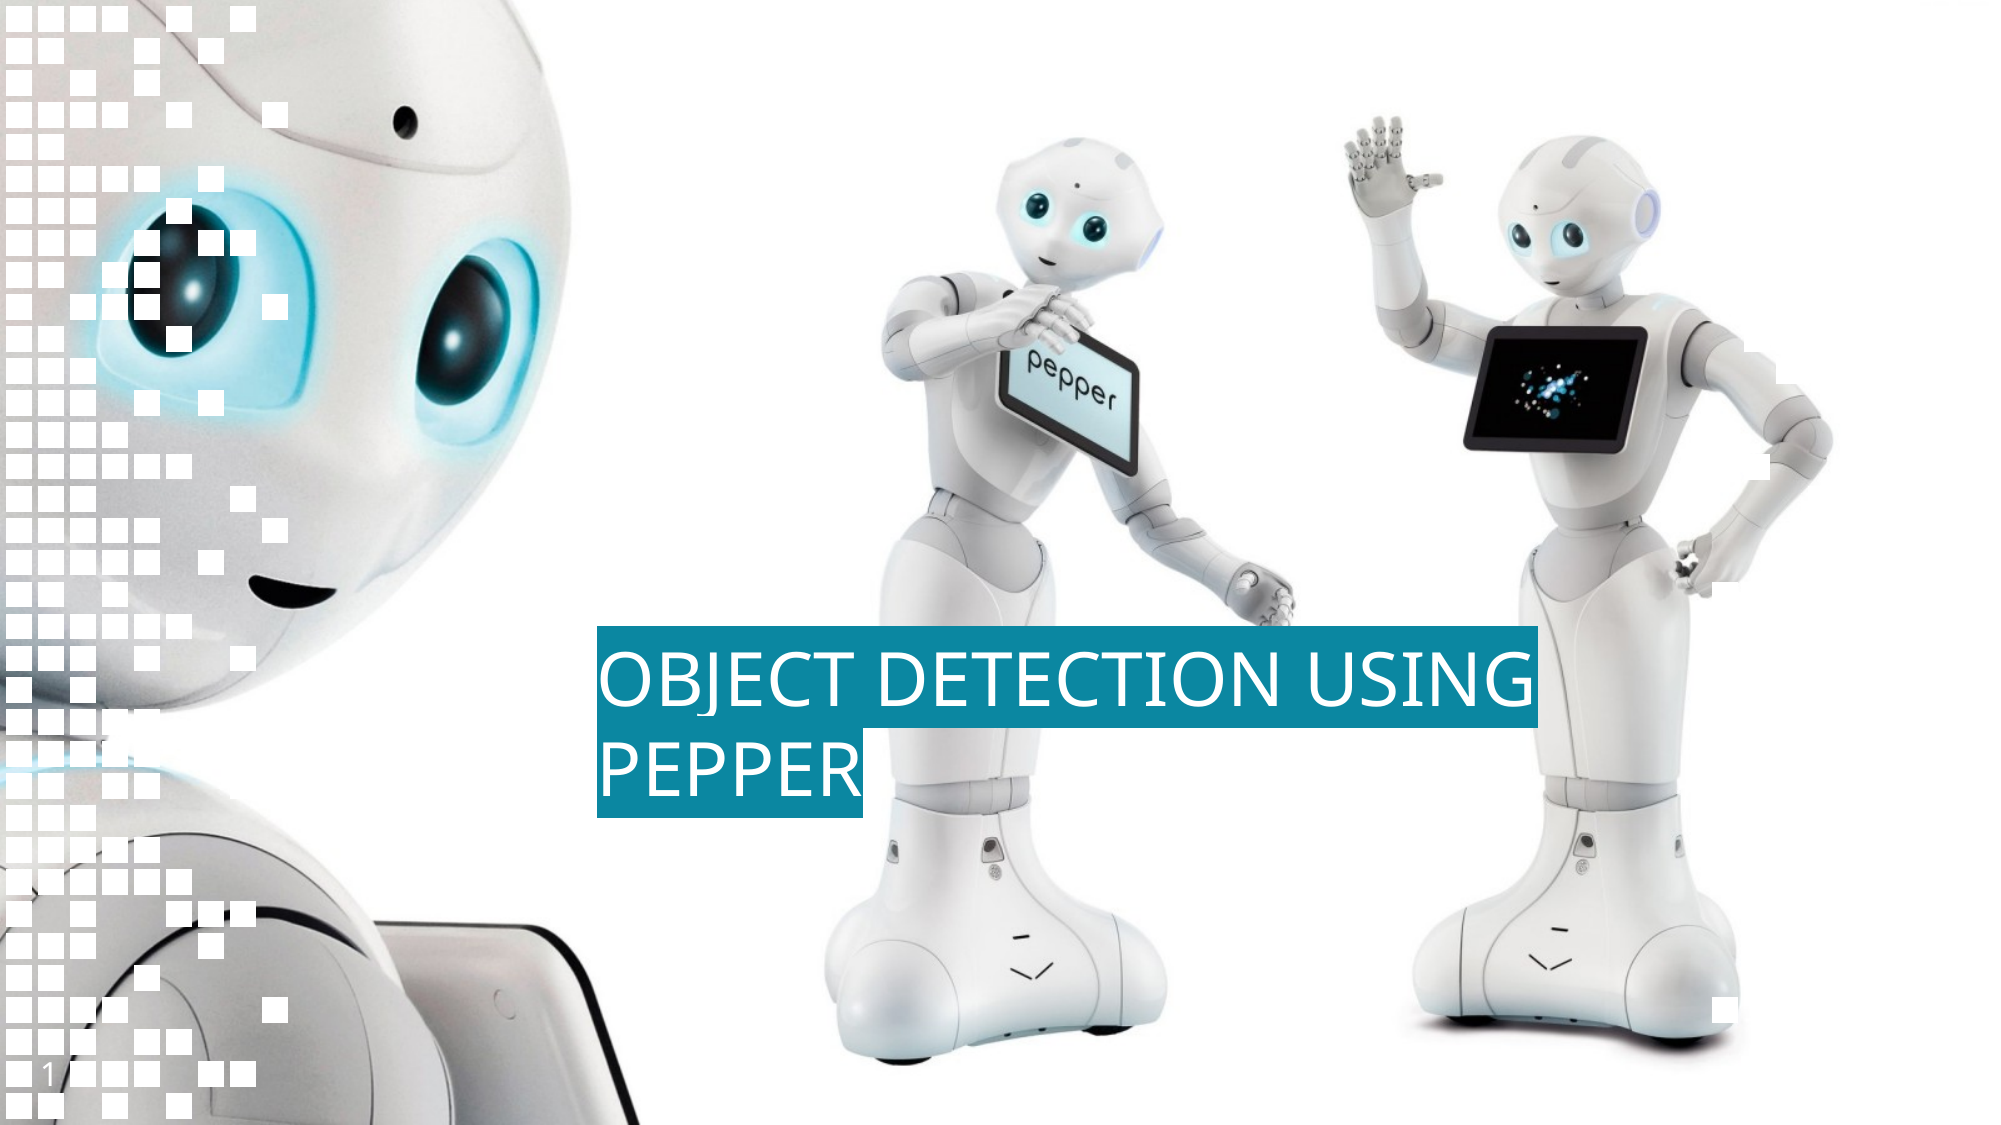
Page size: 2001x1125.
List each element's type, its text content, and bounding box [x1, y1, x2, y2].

picture [0, 0, 2001, 1125]
slide_number 1 [20, 1032, 140, 1119]
title OBJECT DETECTION USING PEPPER [576, 611, 1828, 968]
